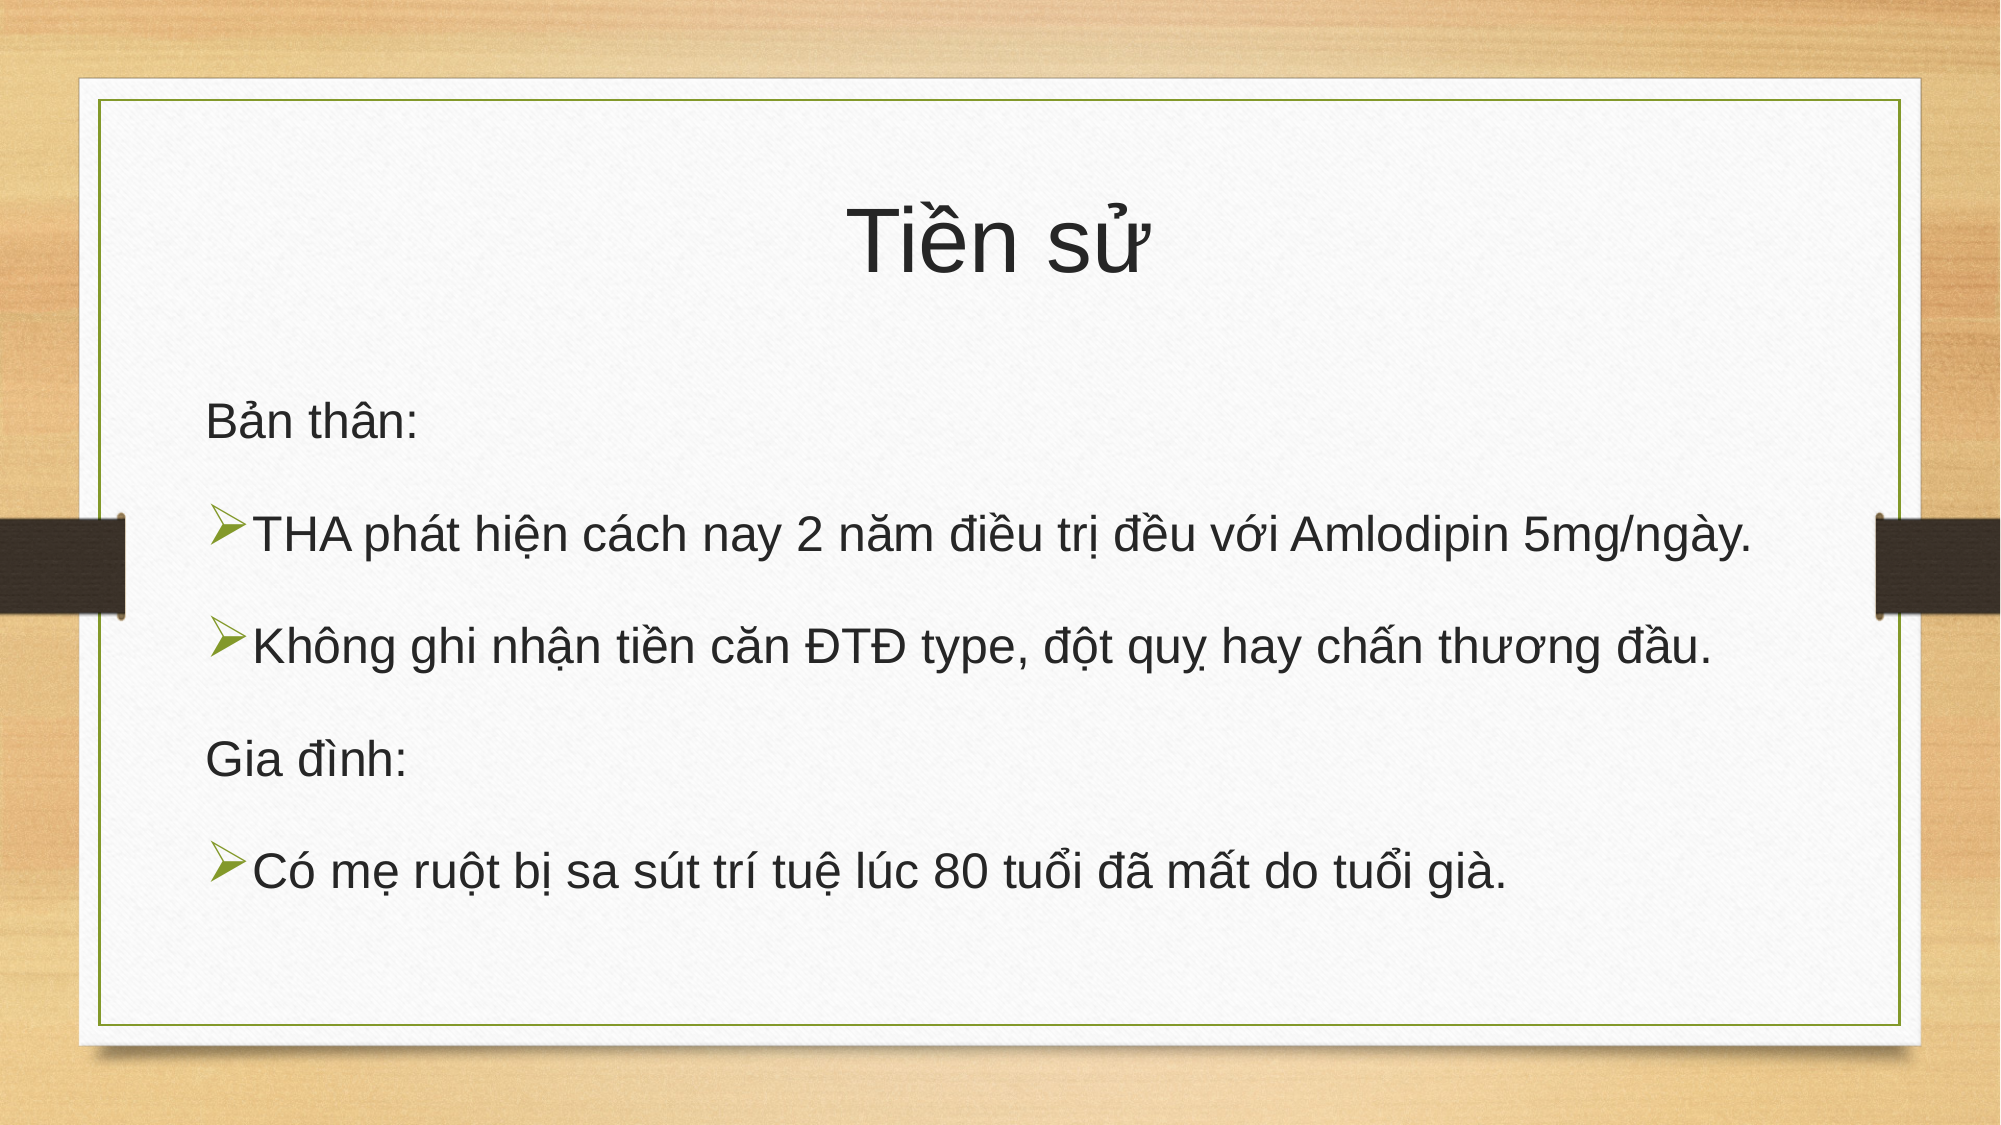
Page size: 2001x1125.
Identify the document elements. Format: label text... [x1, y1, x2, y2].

picture [0, 0, 2001, 1125]
list Bản thân: THA phát hiện cách nay 2 năm điều trị đều với Amlodipin 5mg/ngày. Không ghi nhận tiền căn ĐTĐ type, đột quỵ hay chấn thương đầu. Gia đình: Có mẹ ruột bị sa sút trí tuệ lúc 80 tuổi đã mất do tuổi già. [190, 351, 1896, 977]
title Tiền sử [212, 129, 1788, 344]
